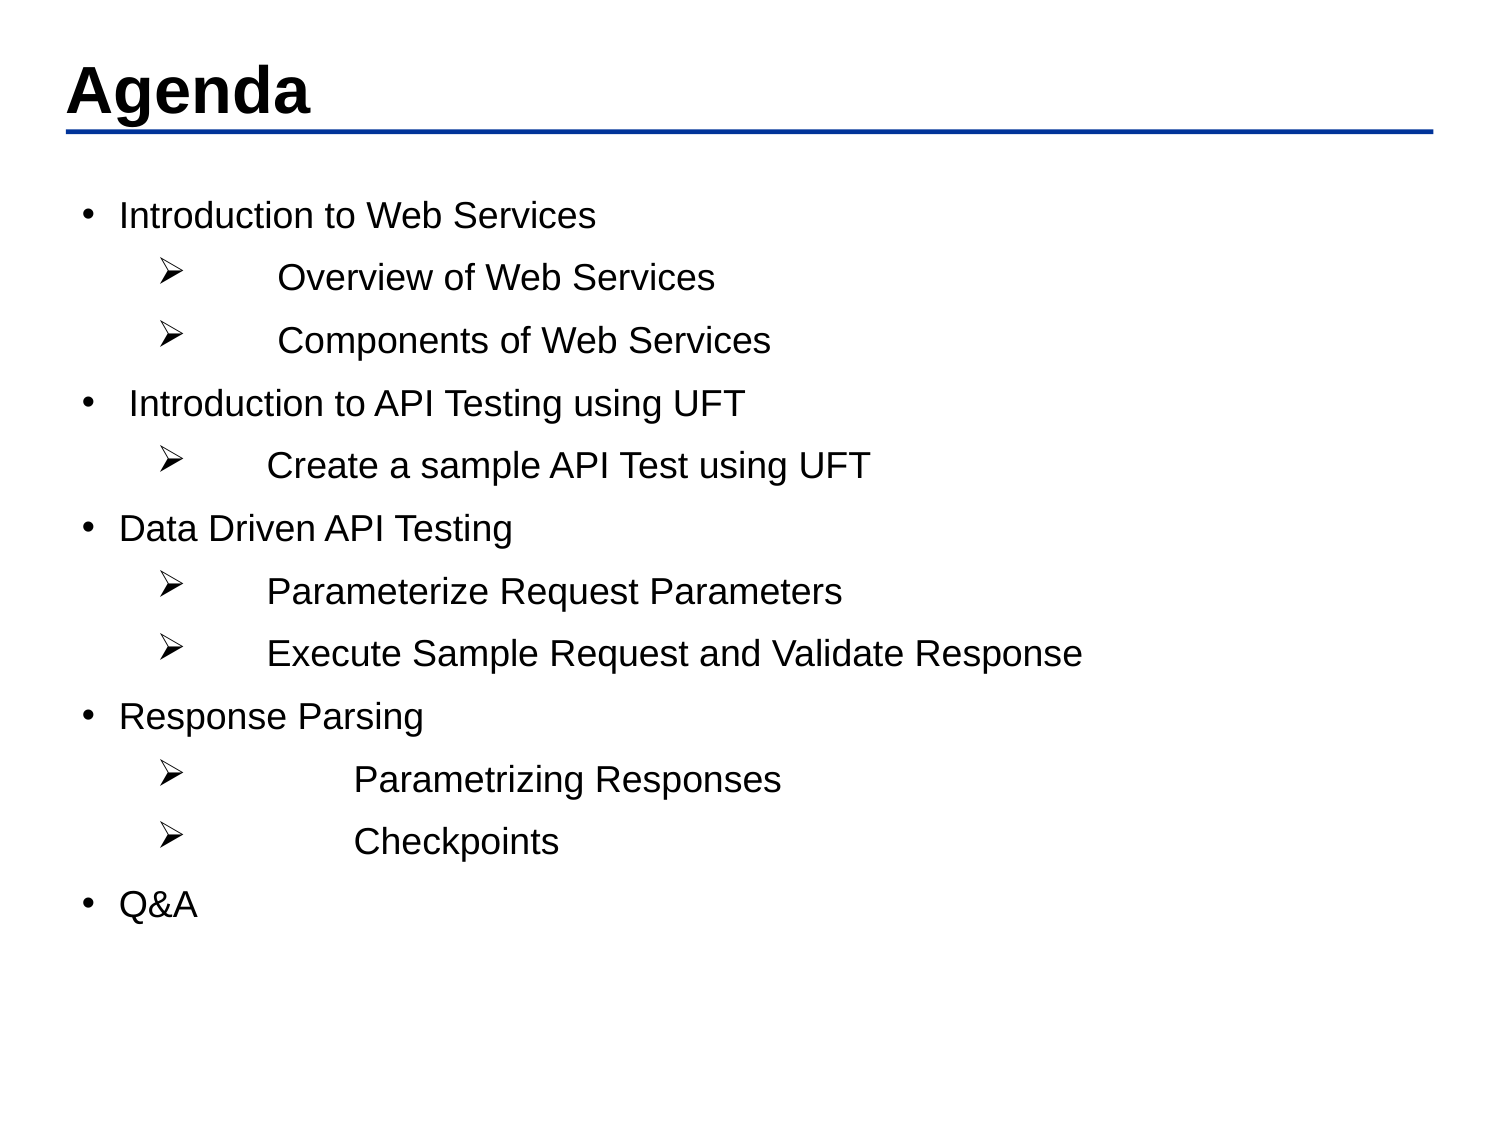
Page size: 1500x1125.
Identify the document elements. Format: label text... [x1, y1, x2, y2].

text_box Introduction to Web Services Overview of Web Services Components of Web Services Introduction to API Testing using UFT Create a sample API Test using UFT Data Driven API Testing Parameterize Request Parameters Execute Sample Request and Validate Response Response Parsing Parametrizing Responses Checkpoints Q&A [66, 180, 1430, 933]
title Agenda [65, 66, 1434, 127]
